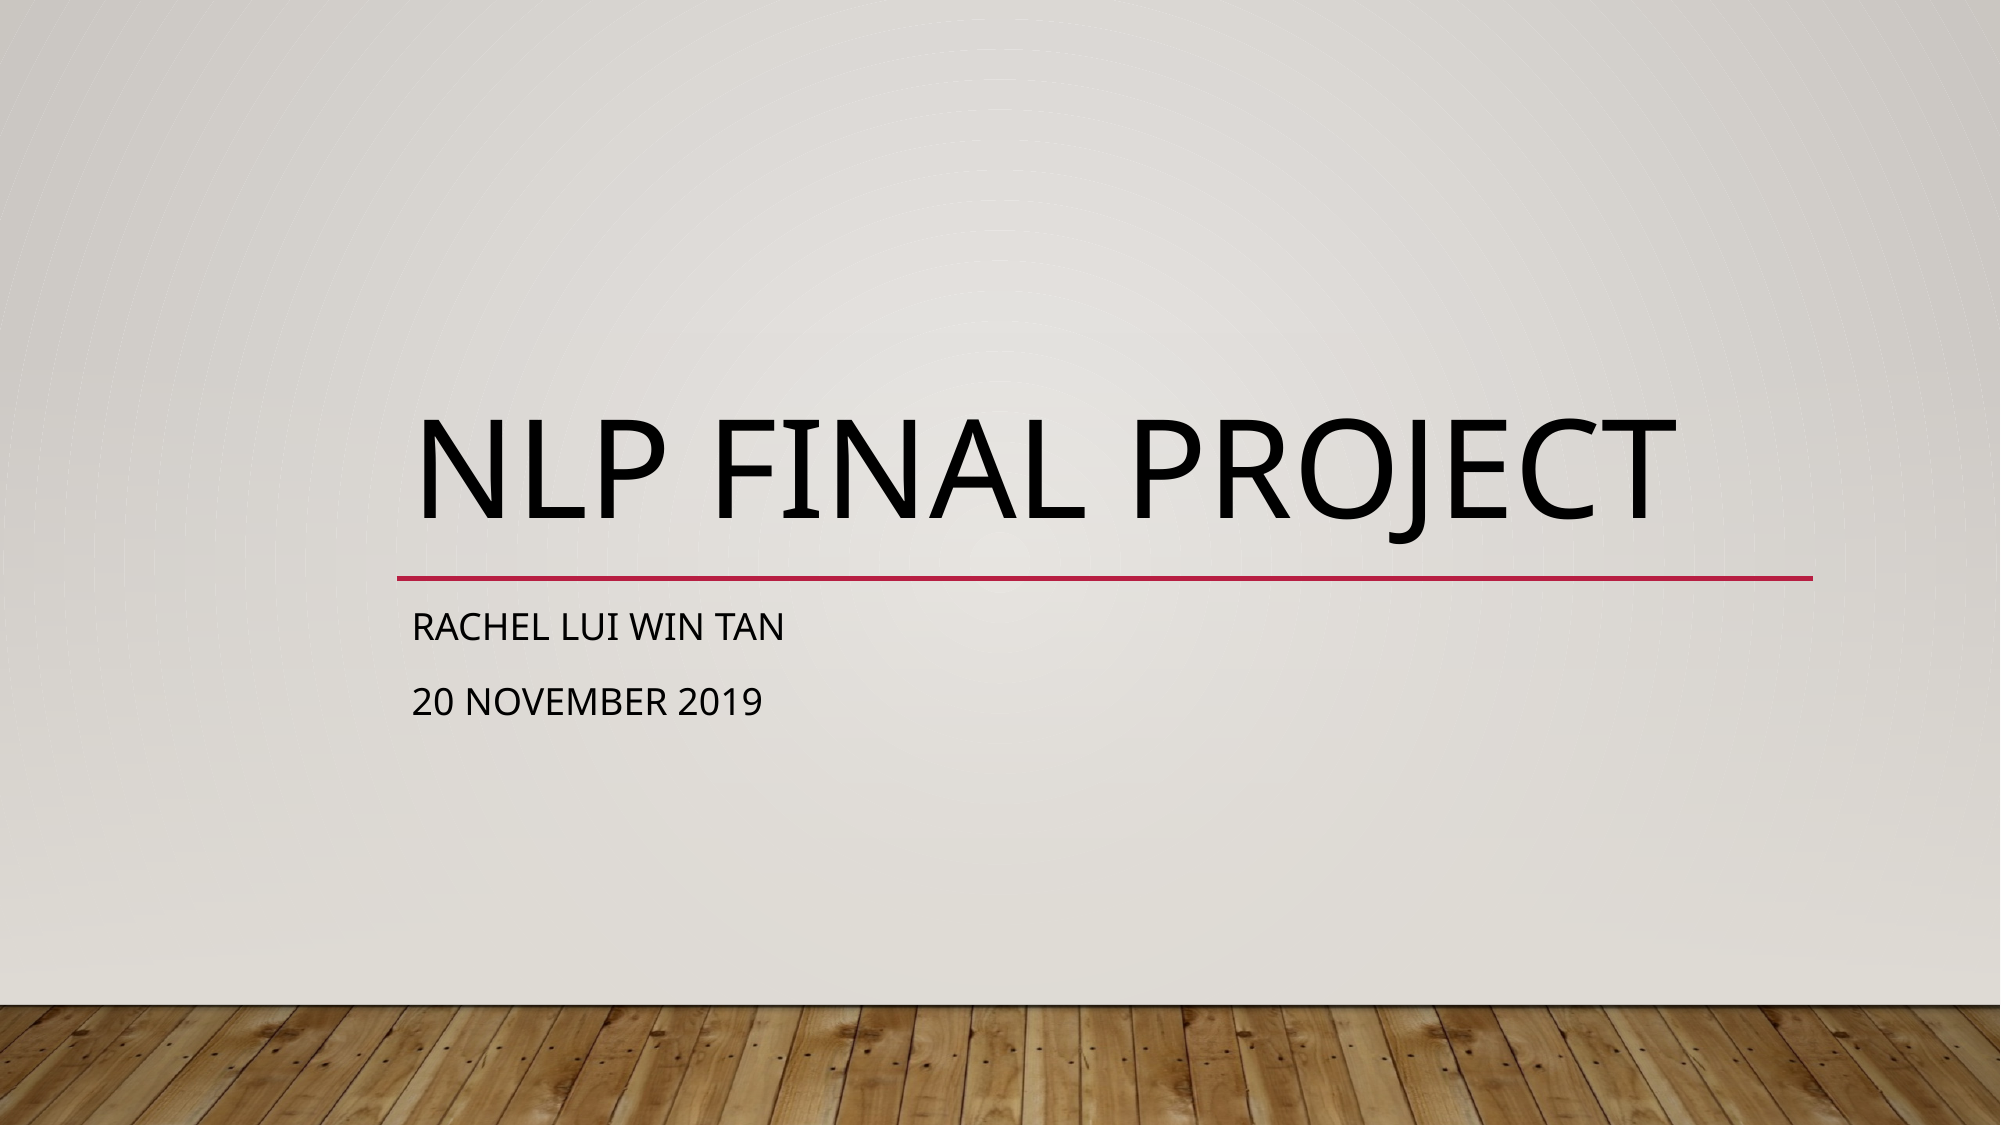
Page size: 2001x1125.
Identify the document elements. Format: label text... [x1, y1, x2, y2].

title NLP Final Project [396, 131, 1814, 549]
subtitle Rachel Lui Win Tan 20 November 2019 [396, 579, 1814, 740]
picture [0, 1005, 2000, 1125]
